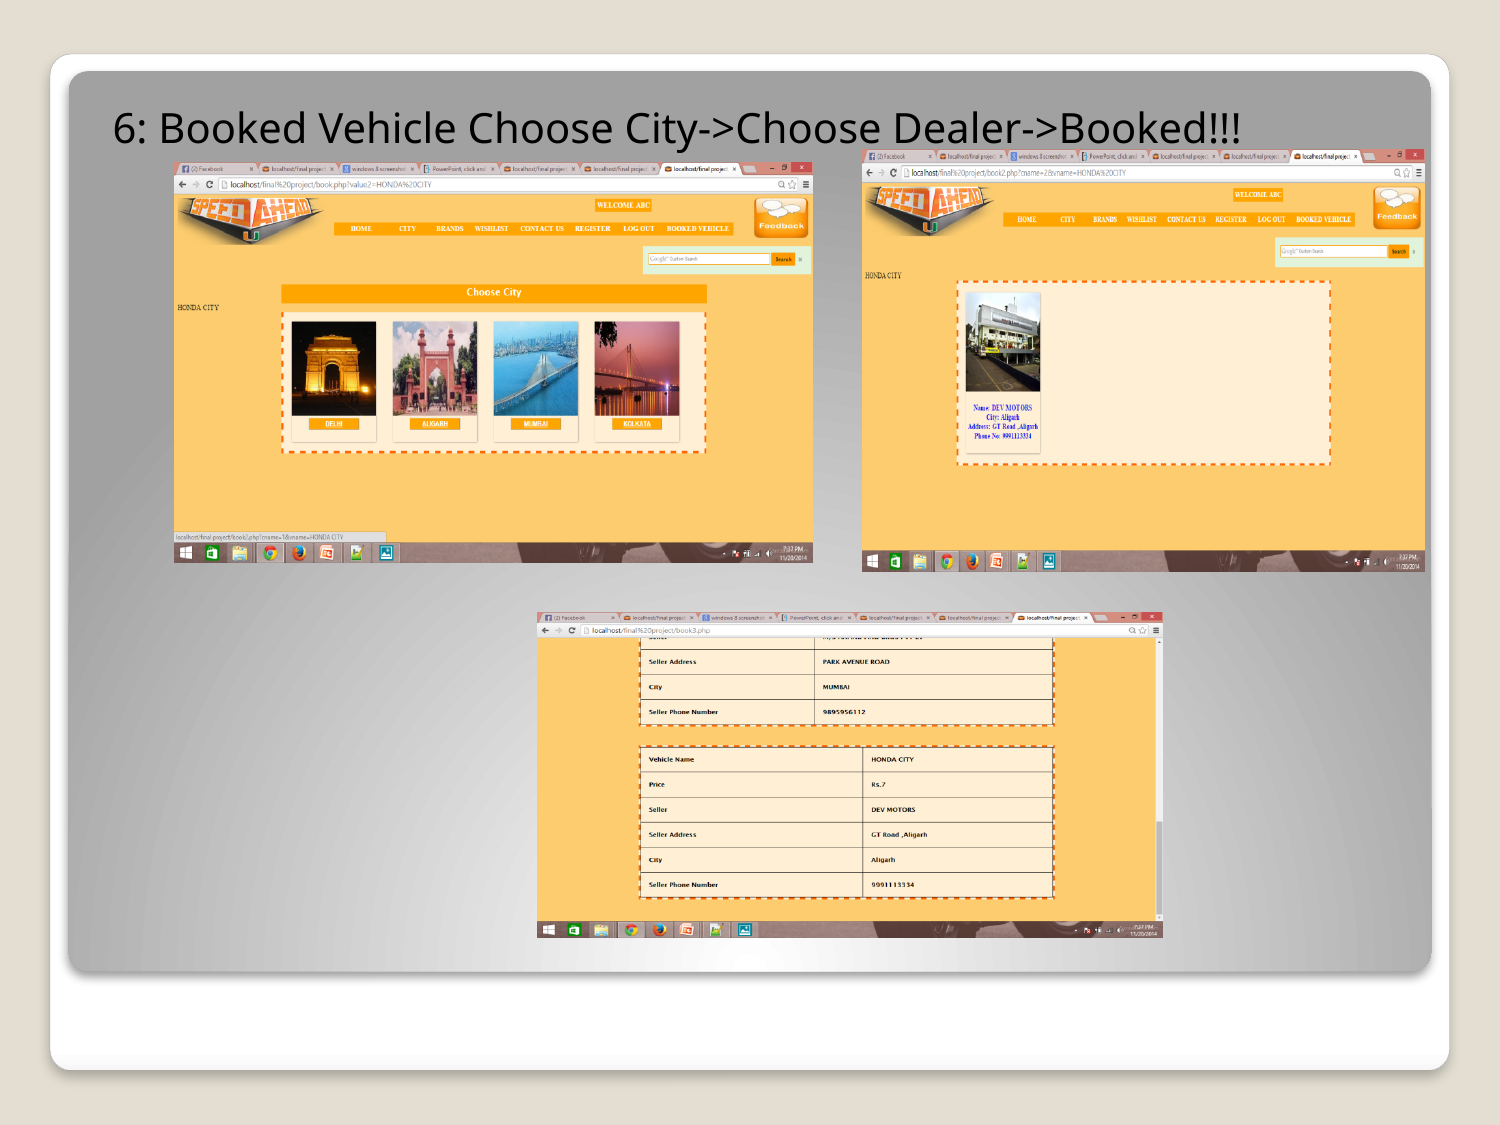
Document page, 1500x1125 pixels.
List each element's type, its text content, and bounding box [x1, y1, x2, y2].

picture [862, 149, 1426, 572]
picture [174, 162, 813, 563]
list 6: Booked Vehicle Choose City->Choose Dealer->Booked!!! [82, 86, 1425, 774]
picture [537, 612, 1163, 938]
